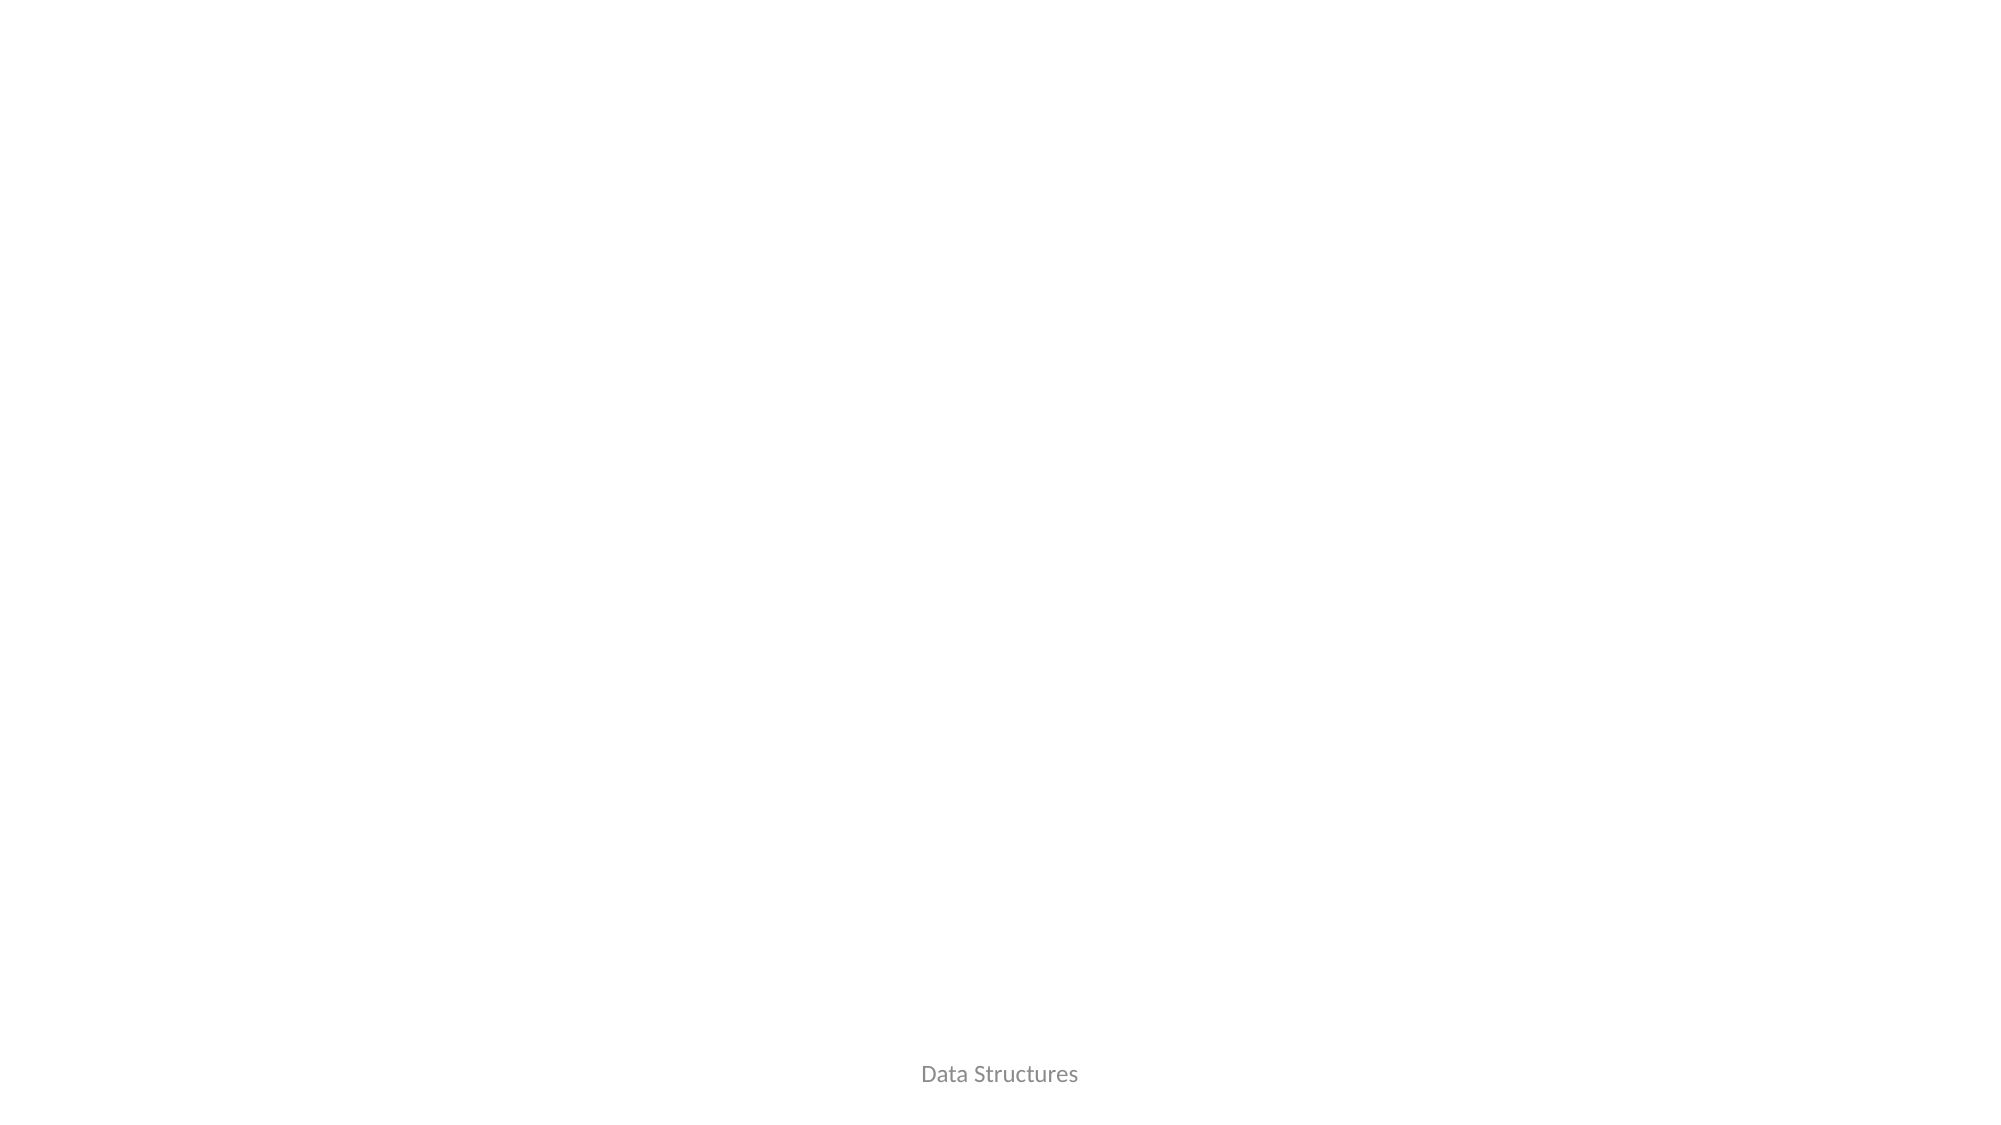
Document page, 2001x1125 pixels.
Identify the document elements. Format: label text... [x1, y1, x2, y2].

footer Data Structures [662, 1042, 1338, 1103]
